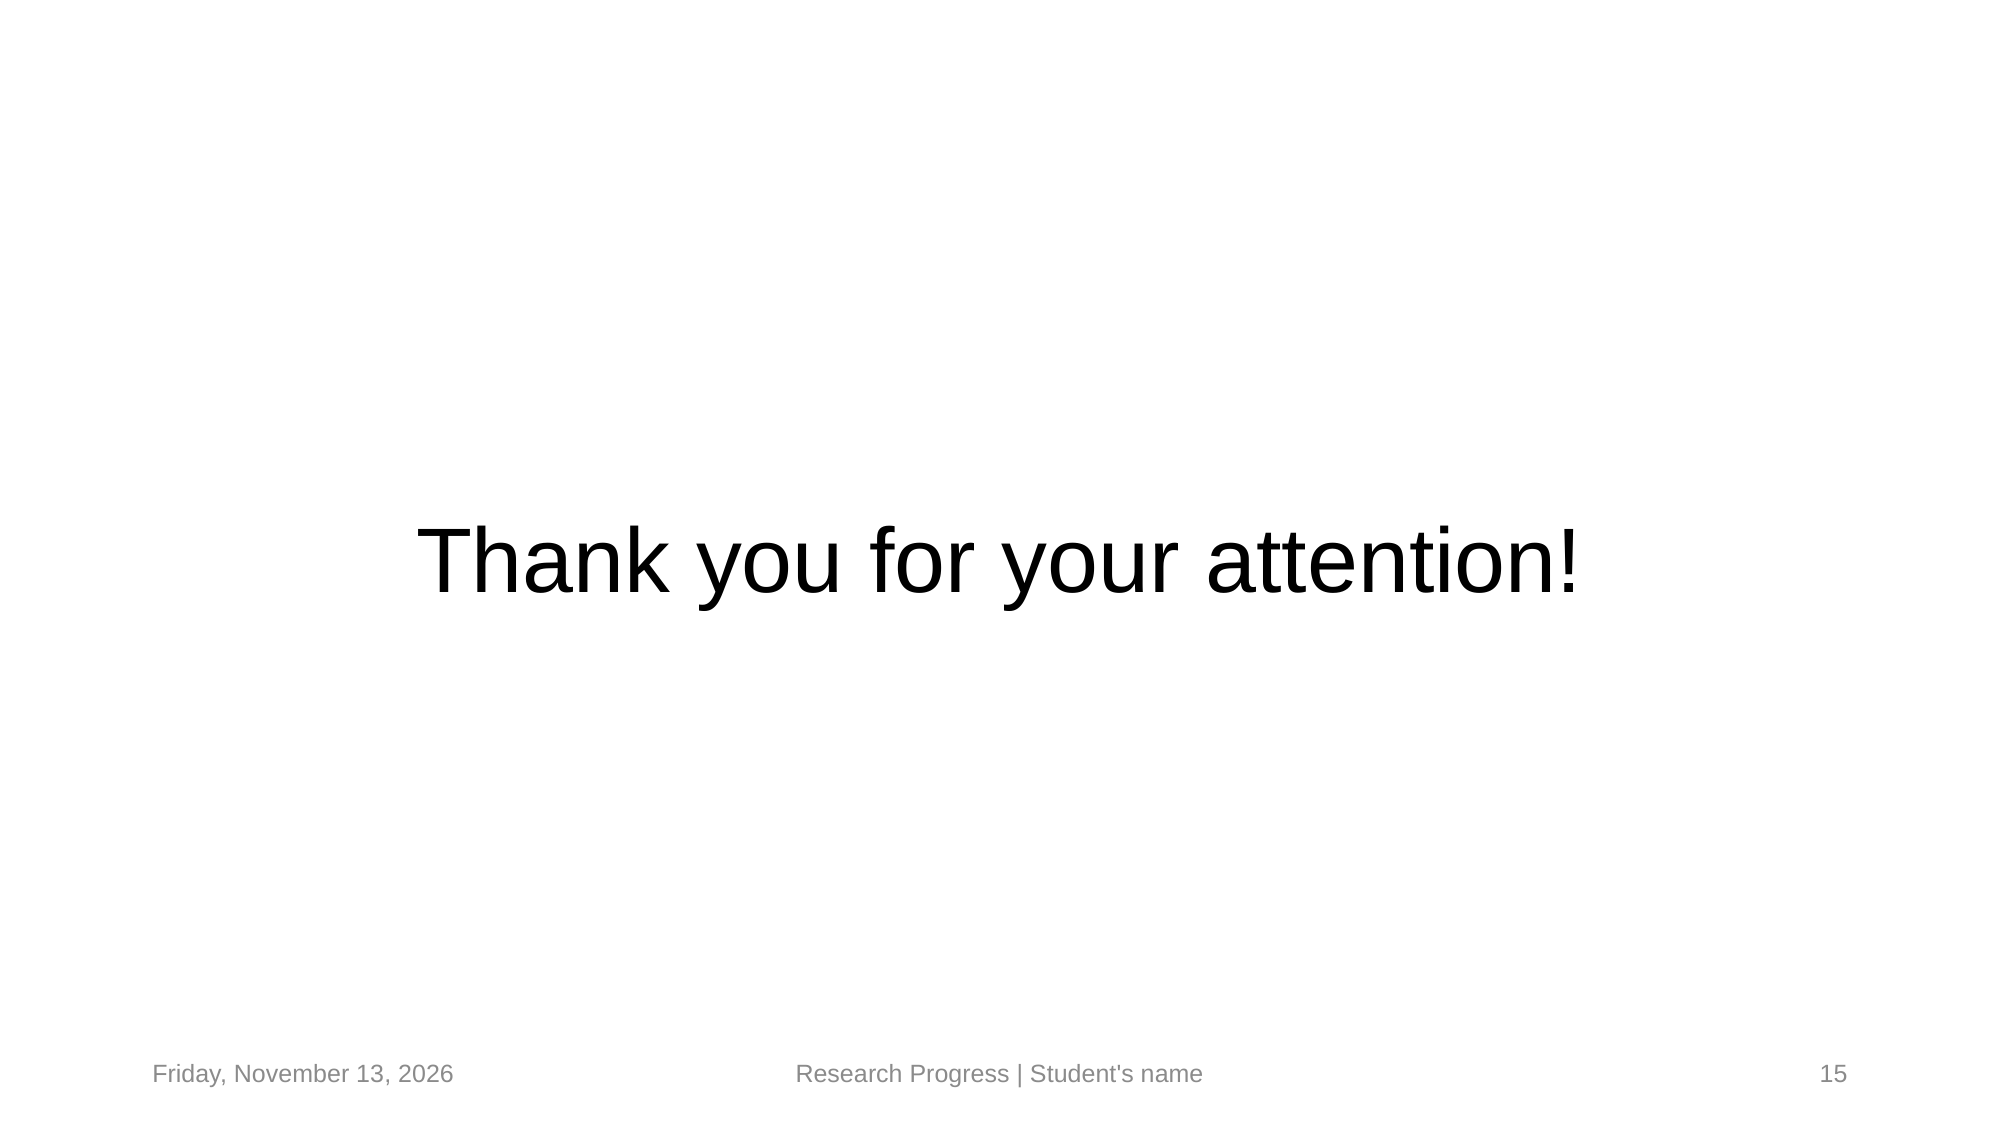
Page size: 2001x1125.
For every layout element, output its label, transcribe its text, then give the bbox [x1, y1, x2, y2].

title Thank you for your attention! [137, 453, 1863, 672]
footer Research Progress | Student's name [662, 1042, 1338, 1103]
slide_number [137, 1042, 588, 1103]
slide_number 15 [1412, 1042, 1863, 1103]
